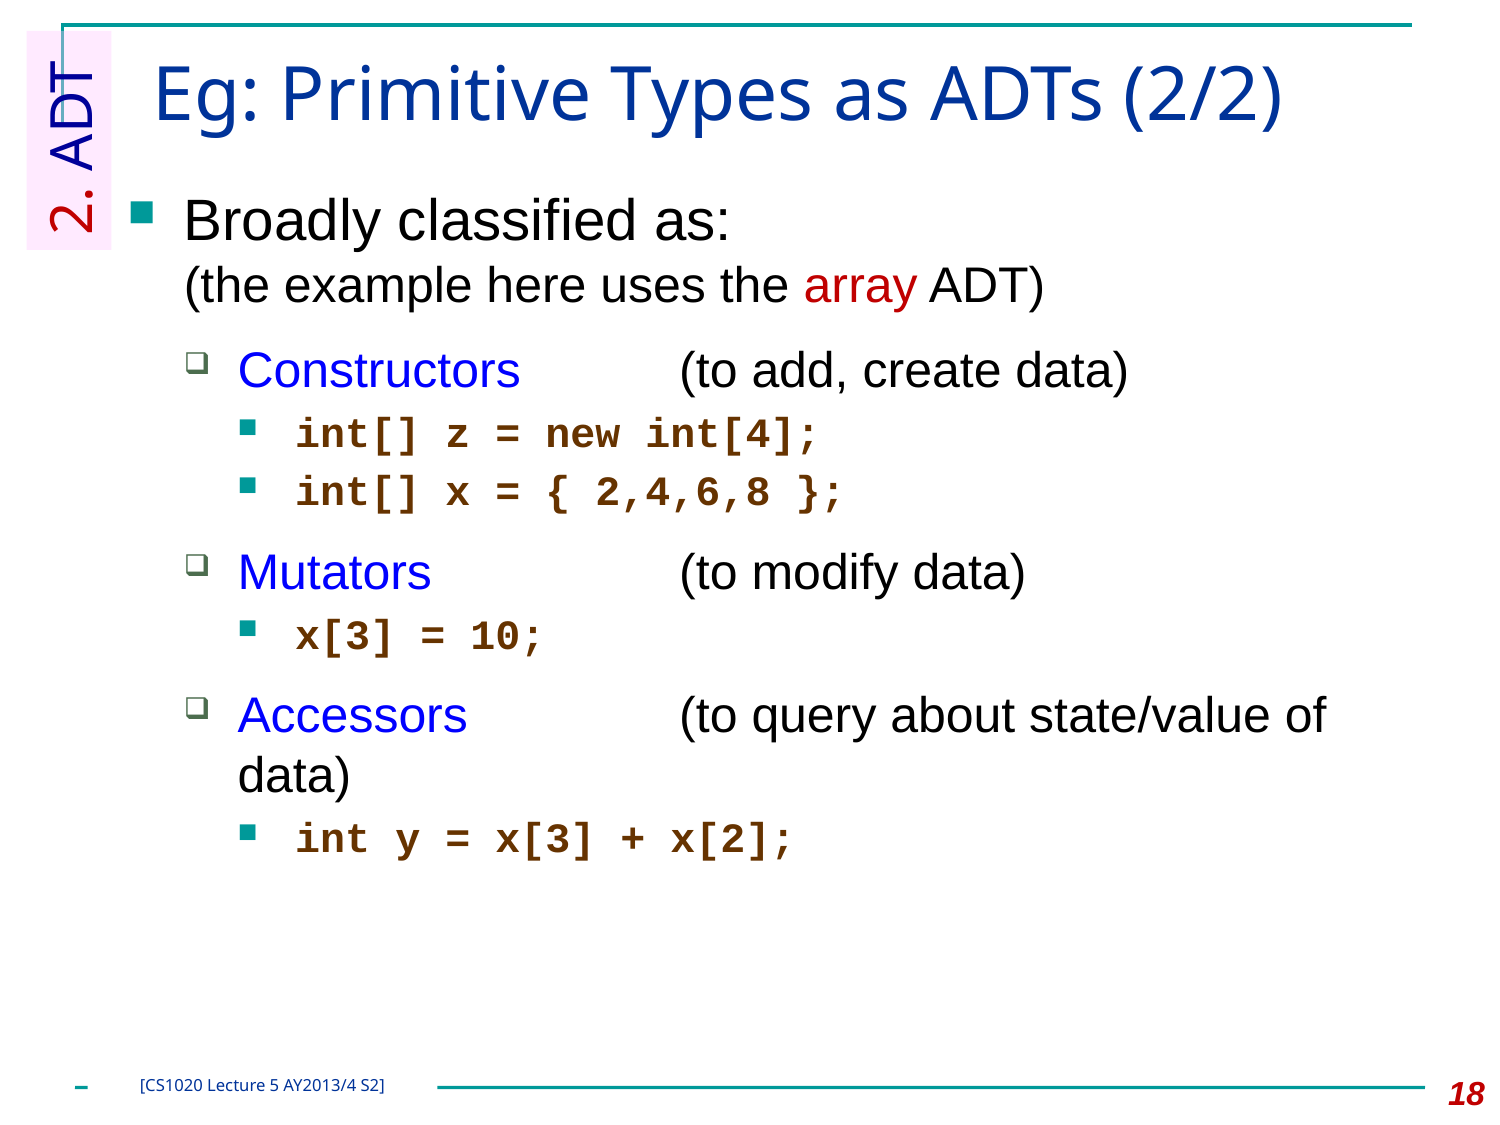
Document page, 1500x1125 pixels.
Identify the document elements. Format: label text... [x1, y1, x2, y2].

footer [CS1020 Lecture 5 AY2013/4 S2] [87, 1074, 438, 1101]
title Eg: Primitive Types as ADTs (2/2) [137, 37, 1463, 168]
list Broadly classified as: (the example here uses the array ADT) Constructors (to add, create data) int[] z = new int[4]; int[] x = { 2,4,6,8 }; Mutators (to modify data) x[3] = 10; Accessors (to query about state/value of data) int y = x[3] + x[2]; [112, 174, 1426, 976]
text_box 2. ADT [26, 30, 112, 250]
slide_number 18 [1400, 1065, 1500, 1125]
